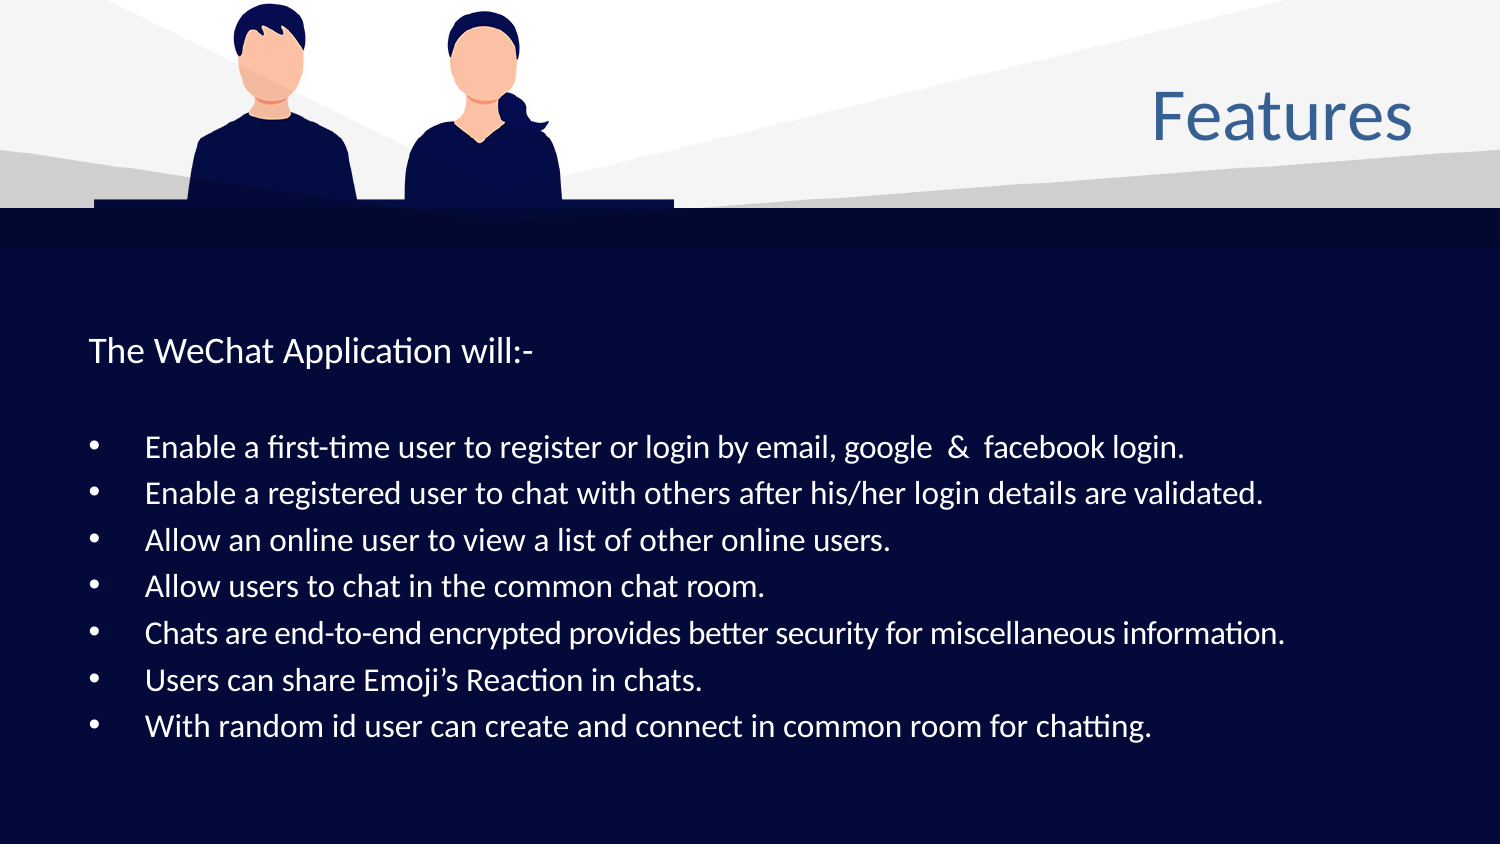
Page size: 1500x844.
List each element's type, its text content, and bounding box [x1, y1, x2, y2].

picture [0, 0, 1500, 844]
list The WeChat Application will:- Enable a first-time user to register or login by email, google & facebook login. Enable a registered user to chat with others after his/her login details are validated. Allow an online user to view a list of other online users. Allow users to chat in the common chat room. Chats are end-to-end encrypted provides better security for miscellaneous information. Users can share Emoji’s Reaction in chats. With random id user can create and connect in common room for chatting. [73, 271, 1427, 783]
title Features [76, 46, 1429, 176]
